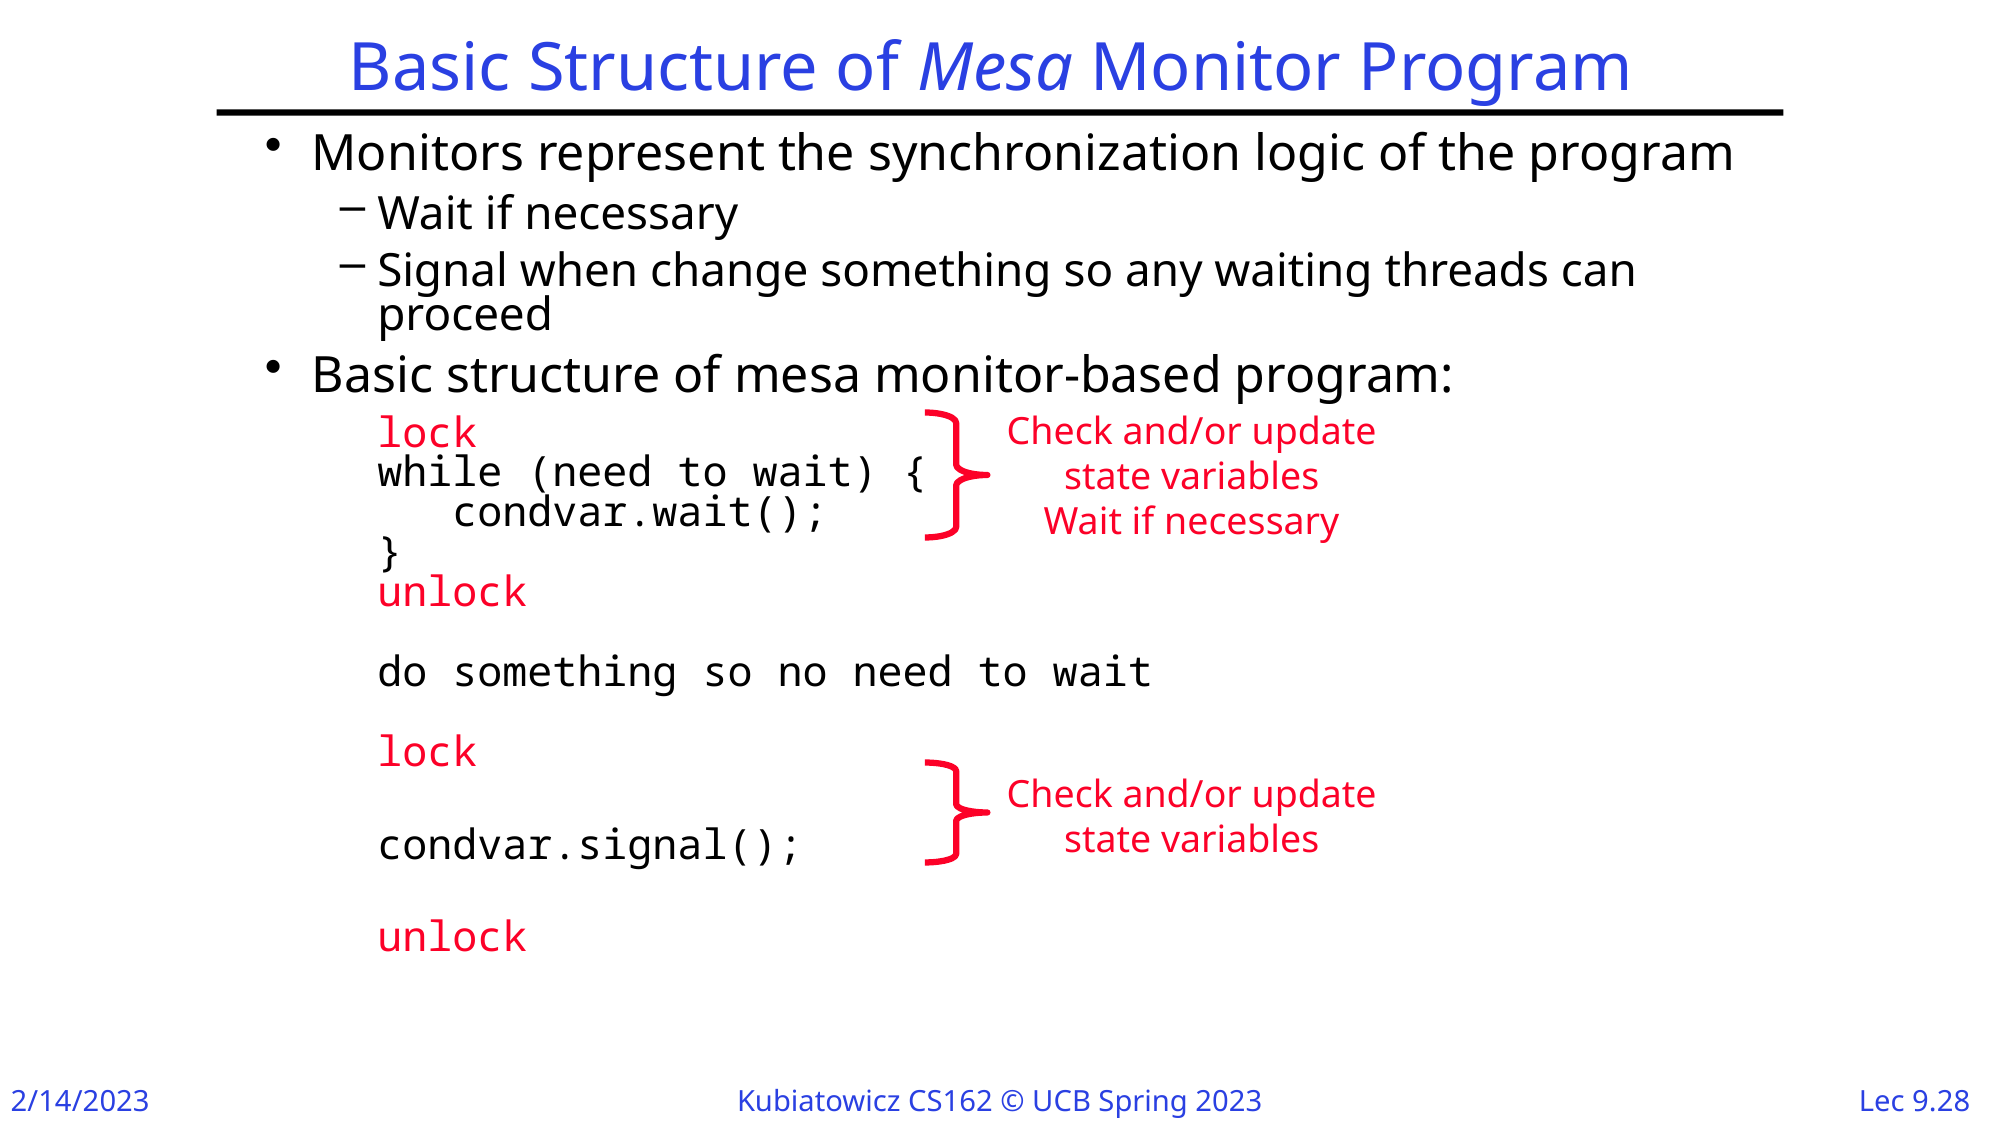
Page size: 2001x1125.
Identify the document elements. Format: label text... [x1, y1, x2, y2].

list Monitors represent the synchronization logic of the program Wait if necessary Signal when change something so any waiting threads can proceed Basic structure of mesa monitor-based program: lock while (need to wait) { condvar.wait(); } unlock do something so no need to wait lock condvar.signal(); unlock [249, 125, 1775, 1075]
title Basic Structure of Mesa Monitor Program [216, 24, 1784, 113]
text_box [924, 399, 1383, 869]
